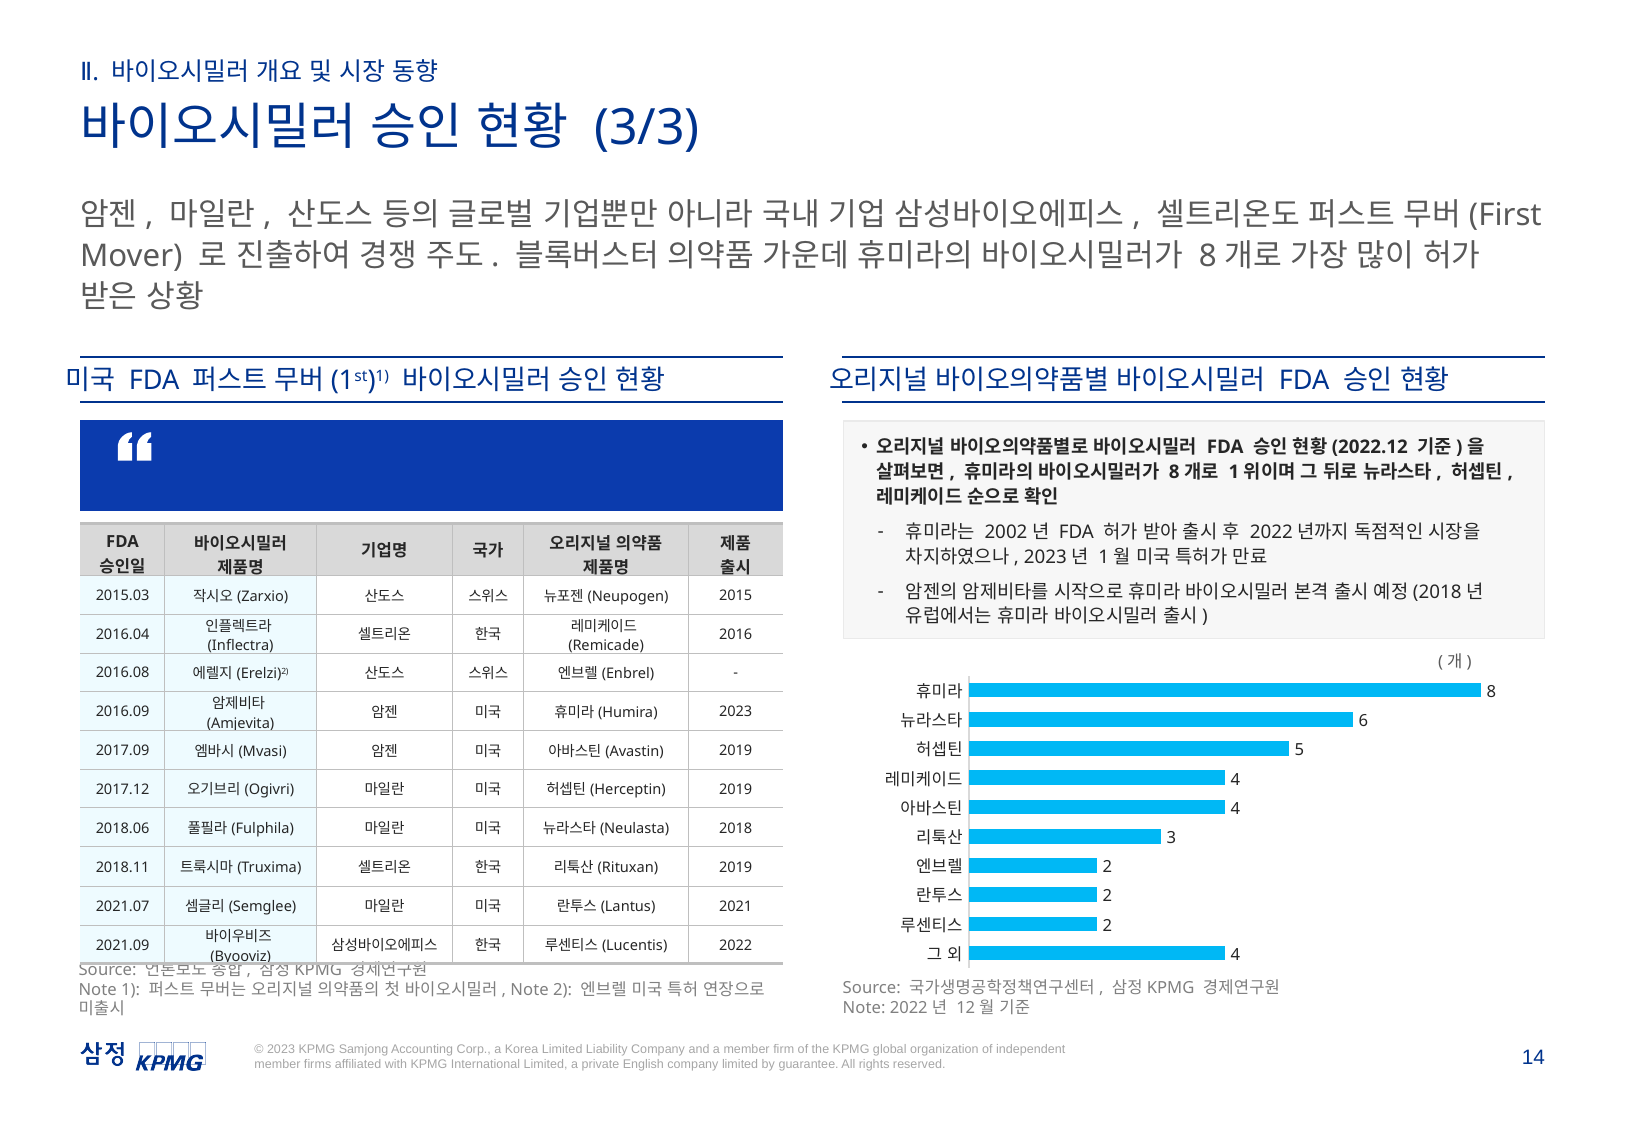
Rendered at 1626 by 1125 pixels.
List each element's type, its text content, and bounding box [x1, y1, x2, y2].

table_cell 미국 [453, 731, 523, 769]
table_cell - [689, 654, 783, 691]
table_cell 암젠 [317, 692, 452, 730]
table_cell 2018.11 [80, 847, 164, 886]
table_cell 엠바시(Mvasi) [165, 731, 316, 769]
table_cell 허셉틴(Herceptin) [524, 770, 688, 807]
table_cell 미국 [453, 770, 523, 807]
table_cell 2017.12 [80, 770, 164, 807]
list 바이오시밀러 승인 현황 (3/3) [80, 101, 1545, 155]
table_cell 뉴포젠(Neupogen) [524, 576, 688, 614]
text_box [79, 356, 784, 403]
table_cell 한국 [453, 615, 523, 653]
table_cell 스위스 [453, 654, 523, 691]
table_cell 2016.08 [80, 654, 164, 691]
table_header 바이오시밀러 제품명 [165, 525, 316, 575]
table_cell 셀트리온 [317, 615, 452, 653]
table_cell 휴미라(Humira) [524, 692, 688, 730]
text_box 오리지널 바이오의약품별로 바이오시밀러 FDA 승인 현황(2022.12 기준)을 살펴보면, 휴미라의 바이오시밀러가 8개로 1위이며 그 뒤로 뉴라스타, 허셉틴, 레미케이드 순으로 확인 휴미라는 2002년 FDA 허가 받아 출시 후 2022년까지 독점적인 시장을 차지하였으나, 2023년 1월 미국 특허가 만료 암젠의 암제비타를 시작으로 휴미라 바이오시밀러 본격 출시 예정(2018년 유럽에서는 휴미라 바이오시밀러 출시) [842, 419, 1547, 640]
table_cell 2021 [689, 887, 783, 925]
table_cell 2016 [689, 615, 783, 653]
table_cell 산도스 [317, 654, 452, 691]
table_cell 오기브리(Ogivri) [165, 770, 316, 807]
table_cell 2015.03 [80, 576, 164, 614]
table_cell 인플렉트라(Inflectra) [165, 615, 316, 653]
table_header 기업명 [317, 525, 452, 575]
table_header 제품 출시 [689, 525, 783, 575]
table_cell 2019 [689, 731, 783, 769]
list 암젠, 마일란, 산도스 등의 글로벌 기업뿐만 아니라 국내 기업 삼성바이오에피스, 셀트리온도 퍼스트 무버(First Mover) 로 진출하여 경쟁 주도. 블록버스터 의약품 가운데 휴미라의 바이오시밀러가 8개로 가장 많이 허가 받은 상황 [80, 190, 1545, 333]
table_cell 레미케이드(Remicade) [524, 615, 688, 653]
table_cell 리툭산(Rituxan) [524, 847, 688, 886]
list Ⅱ. 바이오시밀러 개요 및 시장 동향 [80, 54, 1545, 85]
table_cell 2021.09 [80, 926, 164, 962]
table_cell 2018.06 [80, 808, 164, 846]
table_cell 2022 [689, 926, 783, 962]
table_cell 미국 [453, 808, 523, 846]
table_cell 2021.07 [80, 887, 164, 925]
table_cell 루센티스(Lucentis) [524, 926, 688, 962]
table_cell 란투스(Lantus) [524, 887, 688, 925]
table_cell 삼성바이오에피스 [317, 926, 452, 962]
table_cell 한국 [453, 926, 523, 962]
table_cell 2023 [689, 692, 783, 730]
table_cell 2017.09 [80, 731, 164, 769]
table_cell 엔브렐(Enbrel) [524, 654, 688, 691]
table_header 국가 [453, 525, 523, 575]
table_cell 2016.09 [80, 692, 164, 730]
table_cell 2016.04 [80, 615, 164, 653]
text_box (개) [1407, 650, 1503, 670]
table_cell 아바스틴(Avastin) [524, 731, 688, 769]
table_cell 스위스 [453, 576, 523, 614]
table_cell 2019 [689, 847, 783, 886]
table_cell 셈글리(Semglee) [165, 887, 316, 925]
table_cell 암제비타(Amjevita) [165, 692, 316, 730]
table_cell 한국 [453, 847, 523, 886]
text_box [117, 431, 152, 461]
table_cell 셀트리온 [317, 847, 452, 886]
table_cell 트룩시마(Truxima) [165, 847, 316, 886]
table_cell 산도스 [317, 576, 452, 614]
table_cell 풀필라(Fulphila) [165, 808, 316, 846]
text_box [841, 356, 1545, 403]
text_box Source: 언론보도 종합, 삼정KPMG 경제연구원 Note 1): 퍼스트 무버는 오리지널 의약품의 첫 바이오시밀러, Note 2): 엔브렐 미국 특허 연장으로 미출시 [78, 940, 782, 1019]
table_cell 마일란 [317, 887, 452, 925]
table_cell 마일란 [317, 770, 452, 807]
table_cell 에렐지(Erelzi)2) [165, 654, 316, 691]
table_header FDA 승인일 [80, 525, 164, 575]
table_cell 암젠 [317, 731, 452, 769]
table_cell 미국 [453, 692, 523, 730]
table_cell 미국 [453, 887, 523, 925]
table_cell 마일란 [317, 808, 452, 846]
table_cell 작시오(Zarxio) [165, 576, 316, 614]
table_cell 2019 [689, 770, 783, 807]
chart [841, 671, 1545, 979]
table_cell 뉴라스타(Neulasta) [524, 808, 688, 846]
table_cell 2018 [689, 808, 783, 846]
text_box 미국 바이오시밀러 시장에서 암젠(Amgen), 마일란(Mylan), 산도스 (Sandoz), 삼성바이오에피스, 셀트리온 등 퍼스트 무버로 진출” [78, 419, 785, 513]
text_box Source: 국가생명공학정책연구센터, 삼정KPMG 경제연구원 Note: 2022년 12월 기준 [842, 985, 1546, 1018]
table_header 오리지널 의약품 제품명 [524, 525, 688, 575]
table_cell 2015 [689, 576, 783, 614]
picture [80, 1042, 206, 1071]
table_cell 바이우비즈(Byooviz) [165, 926, 316, 962]
